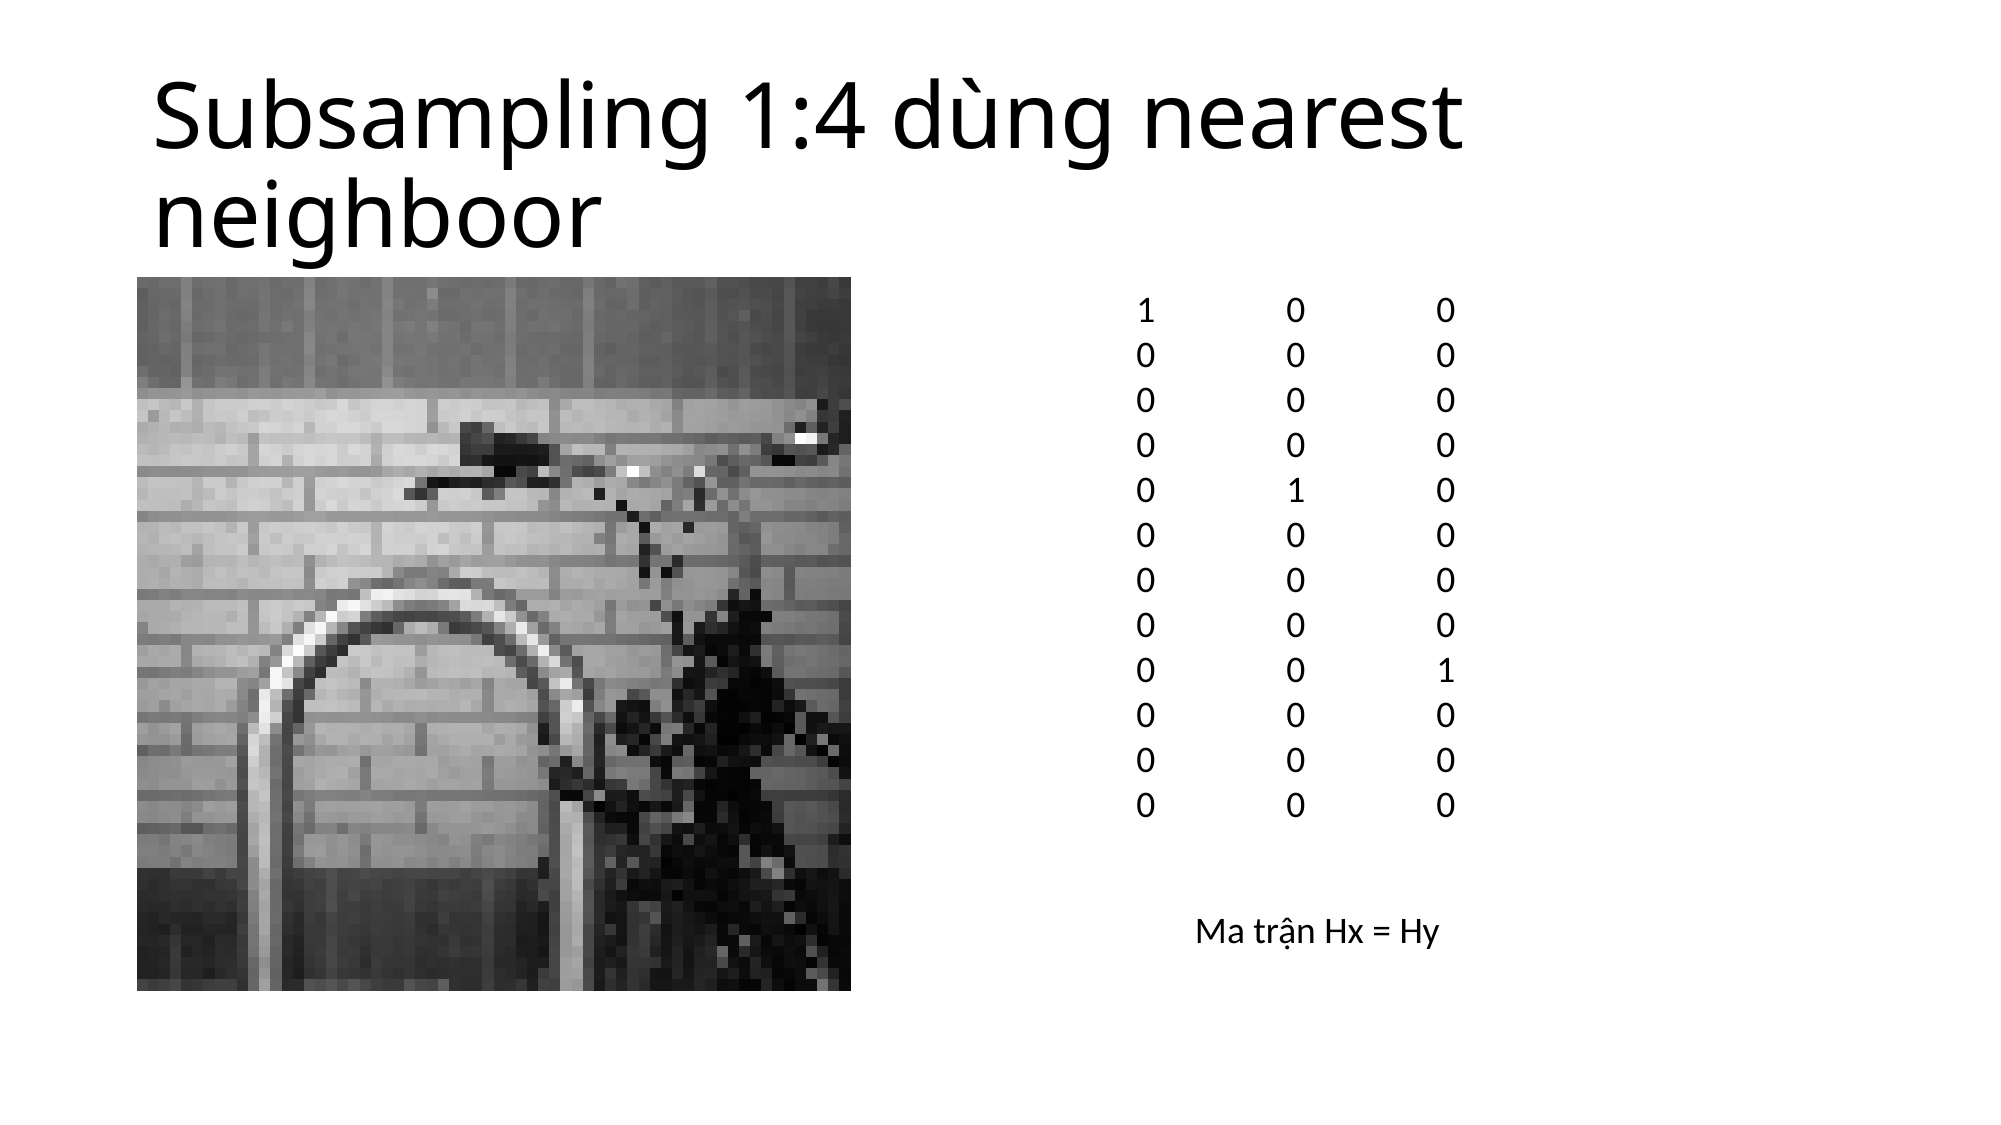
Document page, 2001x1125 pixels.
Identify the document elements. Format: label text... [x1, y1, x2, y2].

text_box 1 0 0 0 0 0 0 0 0 0 0 0 0 1 0 0 0 0 0 0 0 0 0 0 0 0 1 0 0 0 0 0 0 0 0 0 [1121, 277, 2000, 832]
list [137, 277, 851, 991]
title Subsampling 1:4 dùng nearest neighboor [137, 59, 1863, 278]
text_box Ma trận Hx = Hy [1180, 898, 1456, 958]
